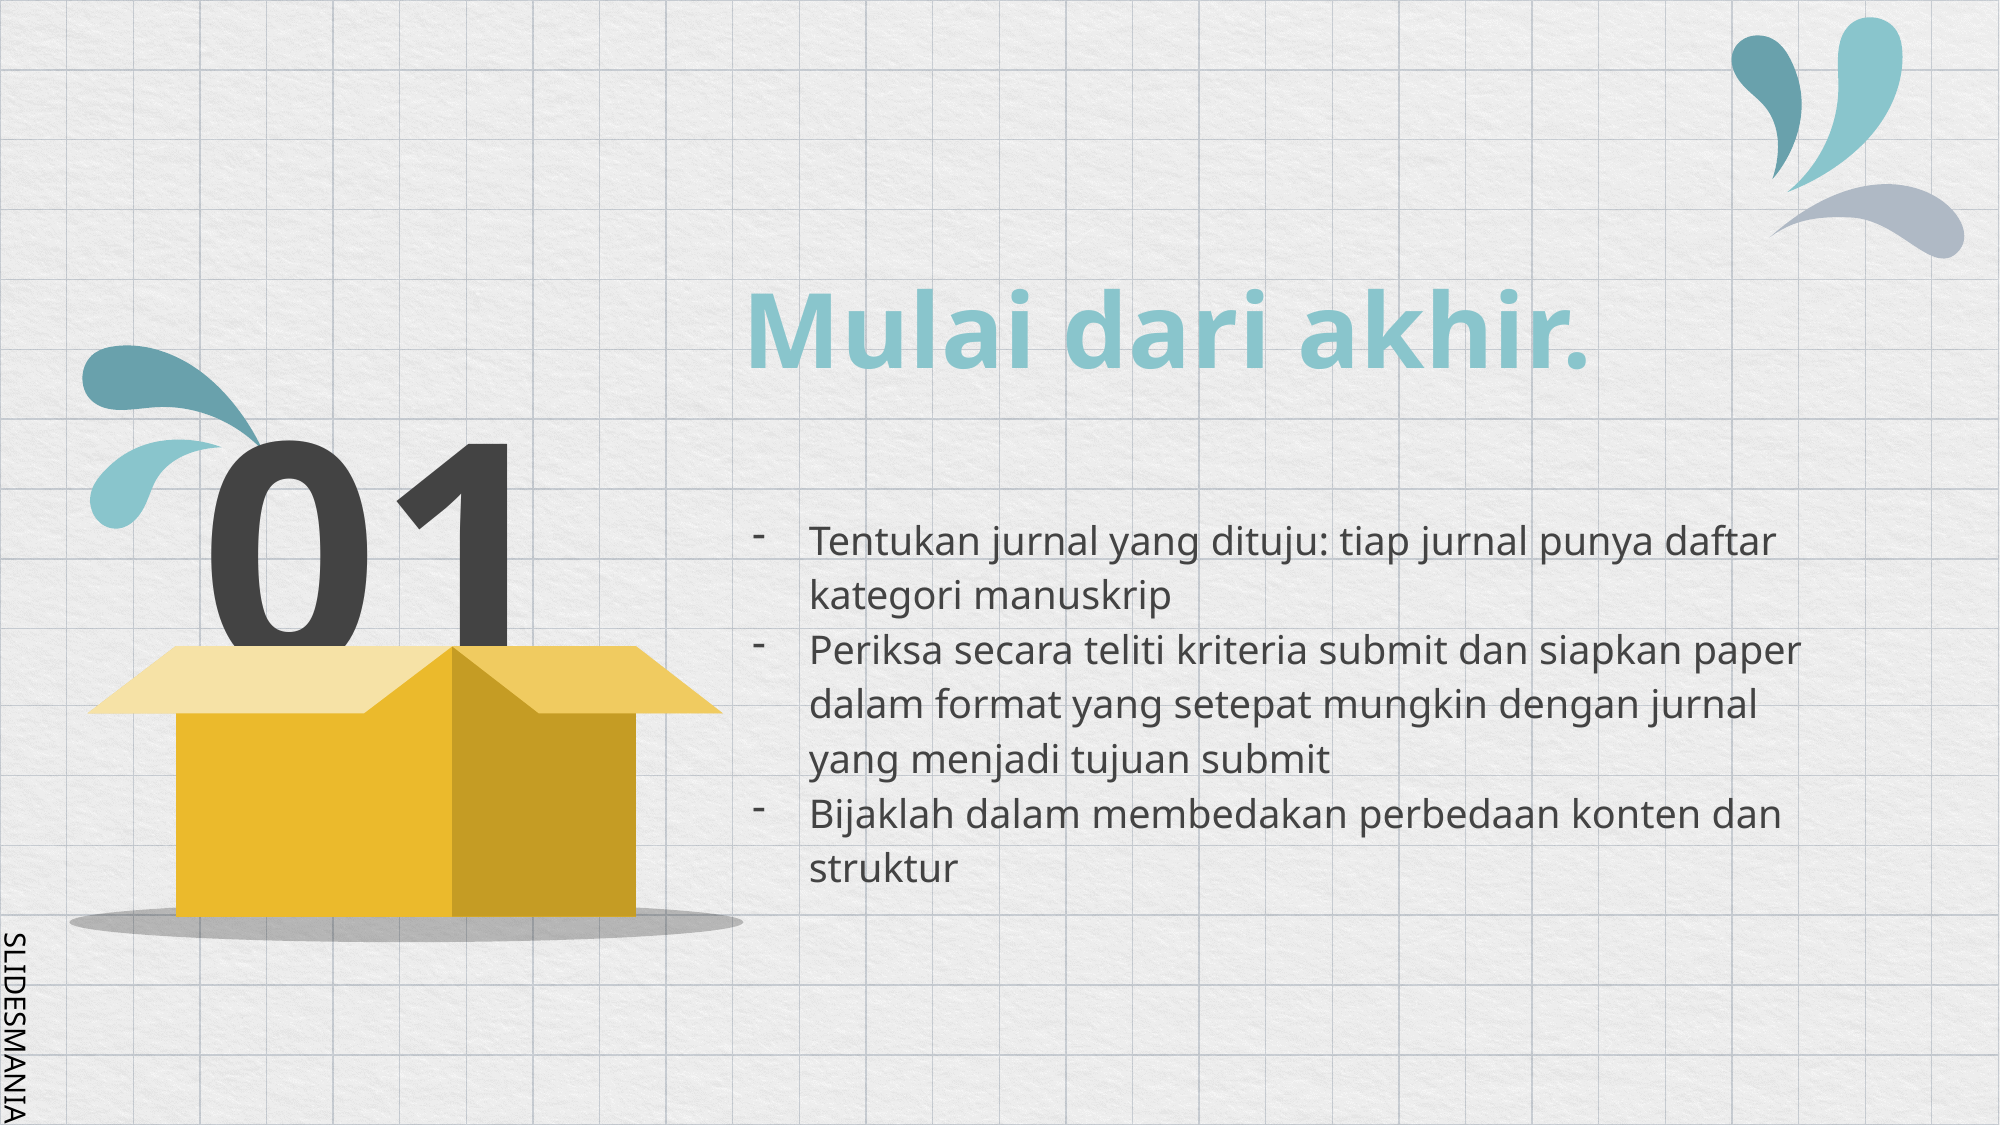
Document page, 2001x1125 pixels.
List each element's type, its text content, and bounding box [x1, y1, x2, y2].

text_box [87, 645, 724, 917]
title 01 [79, 158, 679, 926]
subtitle Mulai dari akhir. [722, 225, 1844, 344]
list Tentukan jurnal yang dituju: tiap jurnal punya daftar kategori manuskrip Periksa secara teliti kriteria submit dan siapkan paper dalam format yang setepat mungkin dengan jurnal yang menjadi tujuan submit Bijaklah dalam membedakan perbedaan konten dan struktur [732, 611, 1852, 952]
